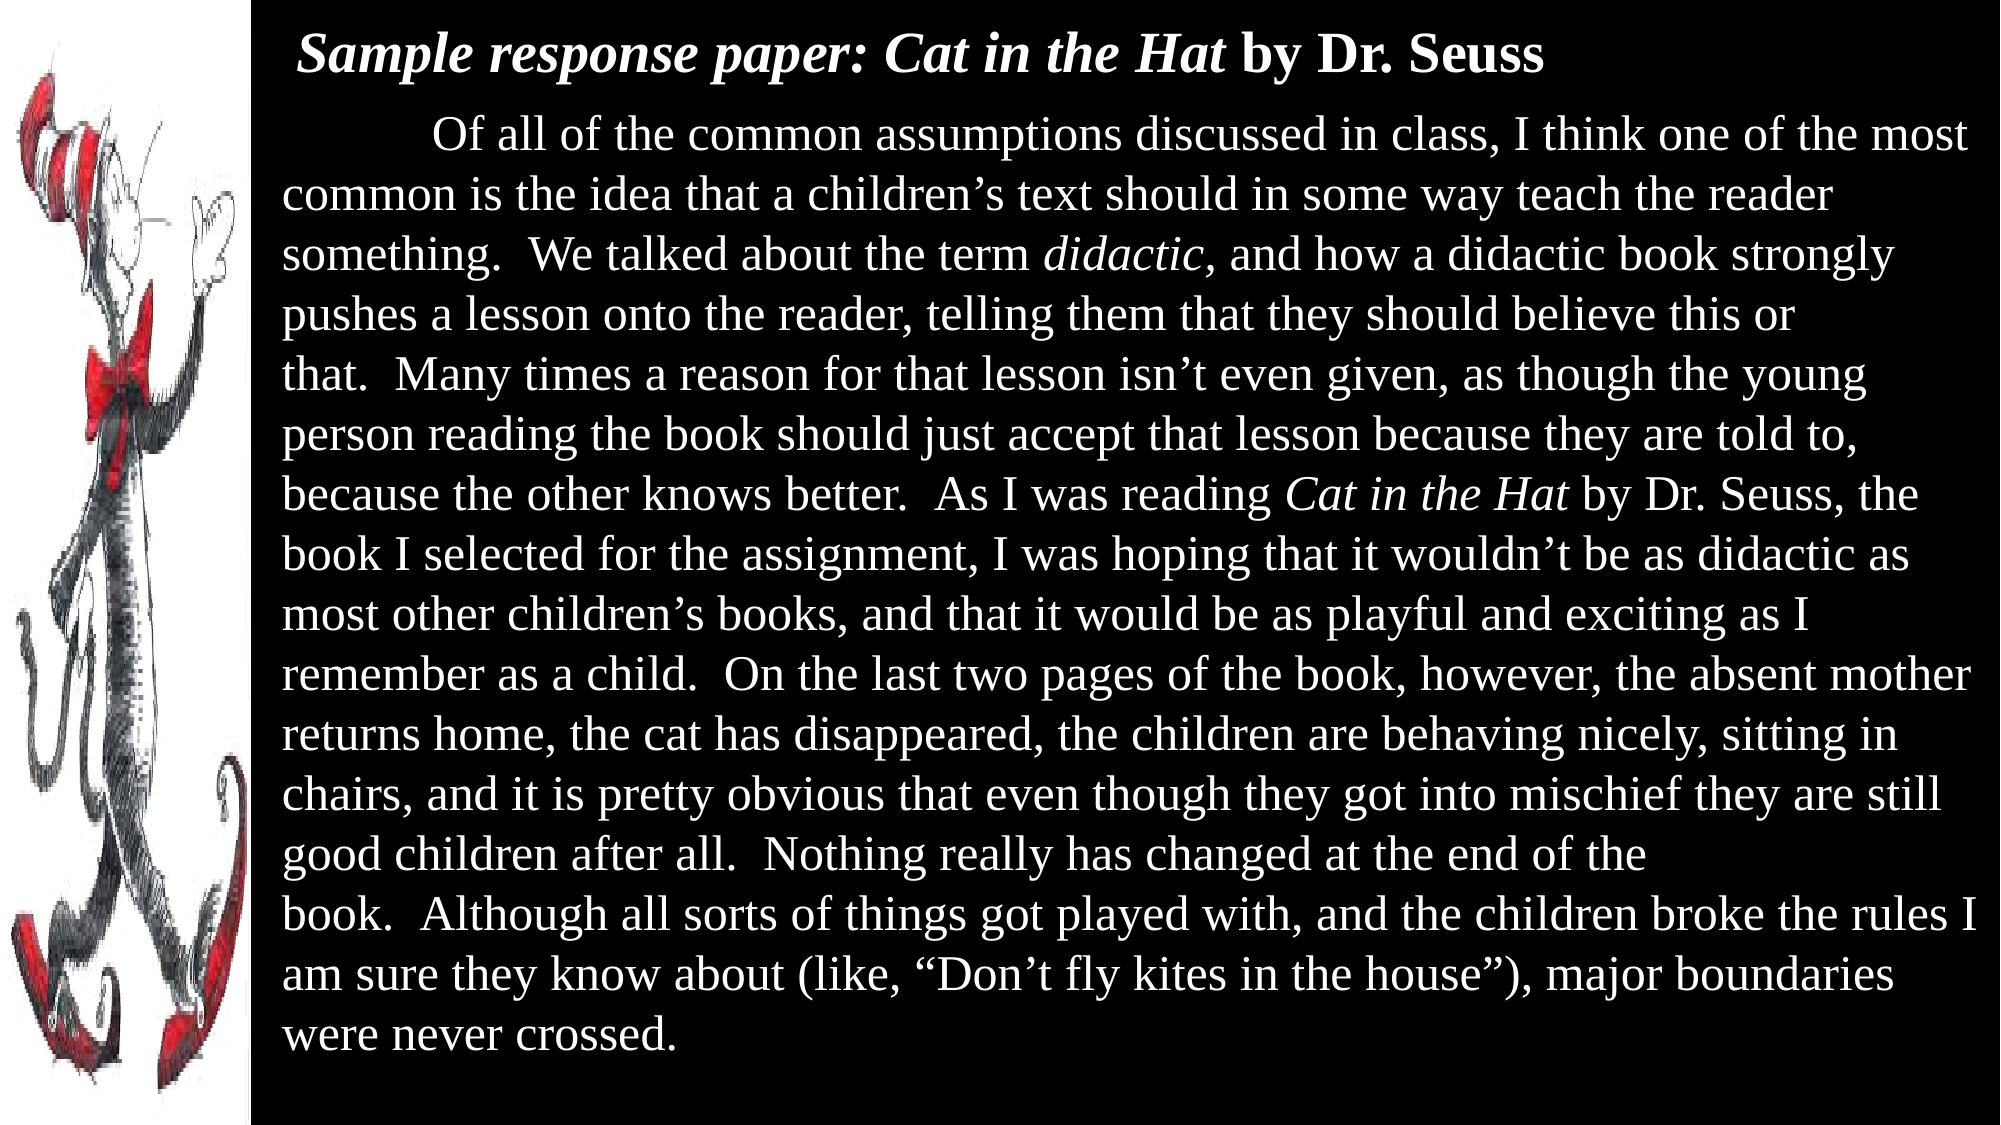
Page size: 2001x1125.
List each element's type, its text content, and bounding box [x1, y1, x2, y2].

text_box Of all of the common assumptions discussed in class, I think one of the most common is the idea that a children’s text should in some way teach the reader something. We talked about the term didactic, and how a didactic book strongly pushes a lesson onto the reader, telling them that they should believe this or that. Many times a reason for that lesson isn’t even given, as though the young person reading the book should just accept that lesson because they are told to, because the other knows better. As I was reading Cat in the Hat by Dr. Seuss, the book I selected for the assignment, I was hoping that it wouldn’t be as didactic as most other children’s books, and that it would be as playful and exciting as I remember as a child. On the last two pages of the book, however, the absent mother returns home, the cat has disappeared, the children are behaving nicely, sitting in chairs, and it is pretty obvious that even though they got into mischief they are still good children after all. Nothing really has changed at the end of the book. Although all sorts of things got played with, and the children broke the rules I am sure they know about (like, “Don’t fly kites in the house”), major boundaries were never crossed. [267, 92, 2000, 1125]
text_box Sample response paper: Cat in the Hat by Dr. Seuss [267, 6, 1770, 92]
picture [0, 0, 251, 1125]
